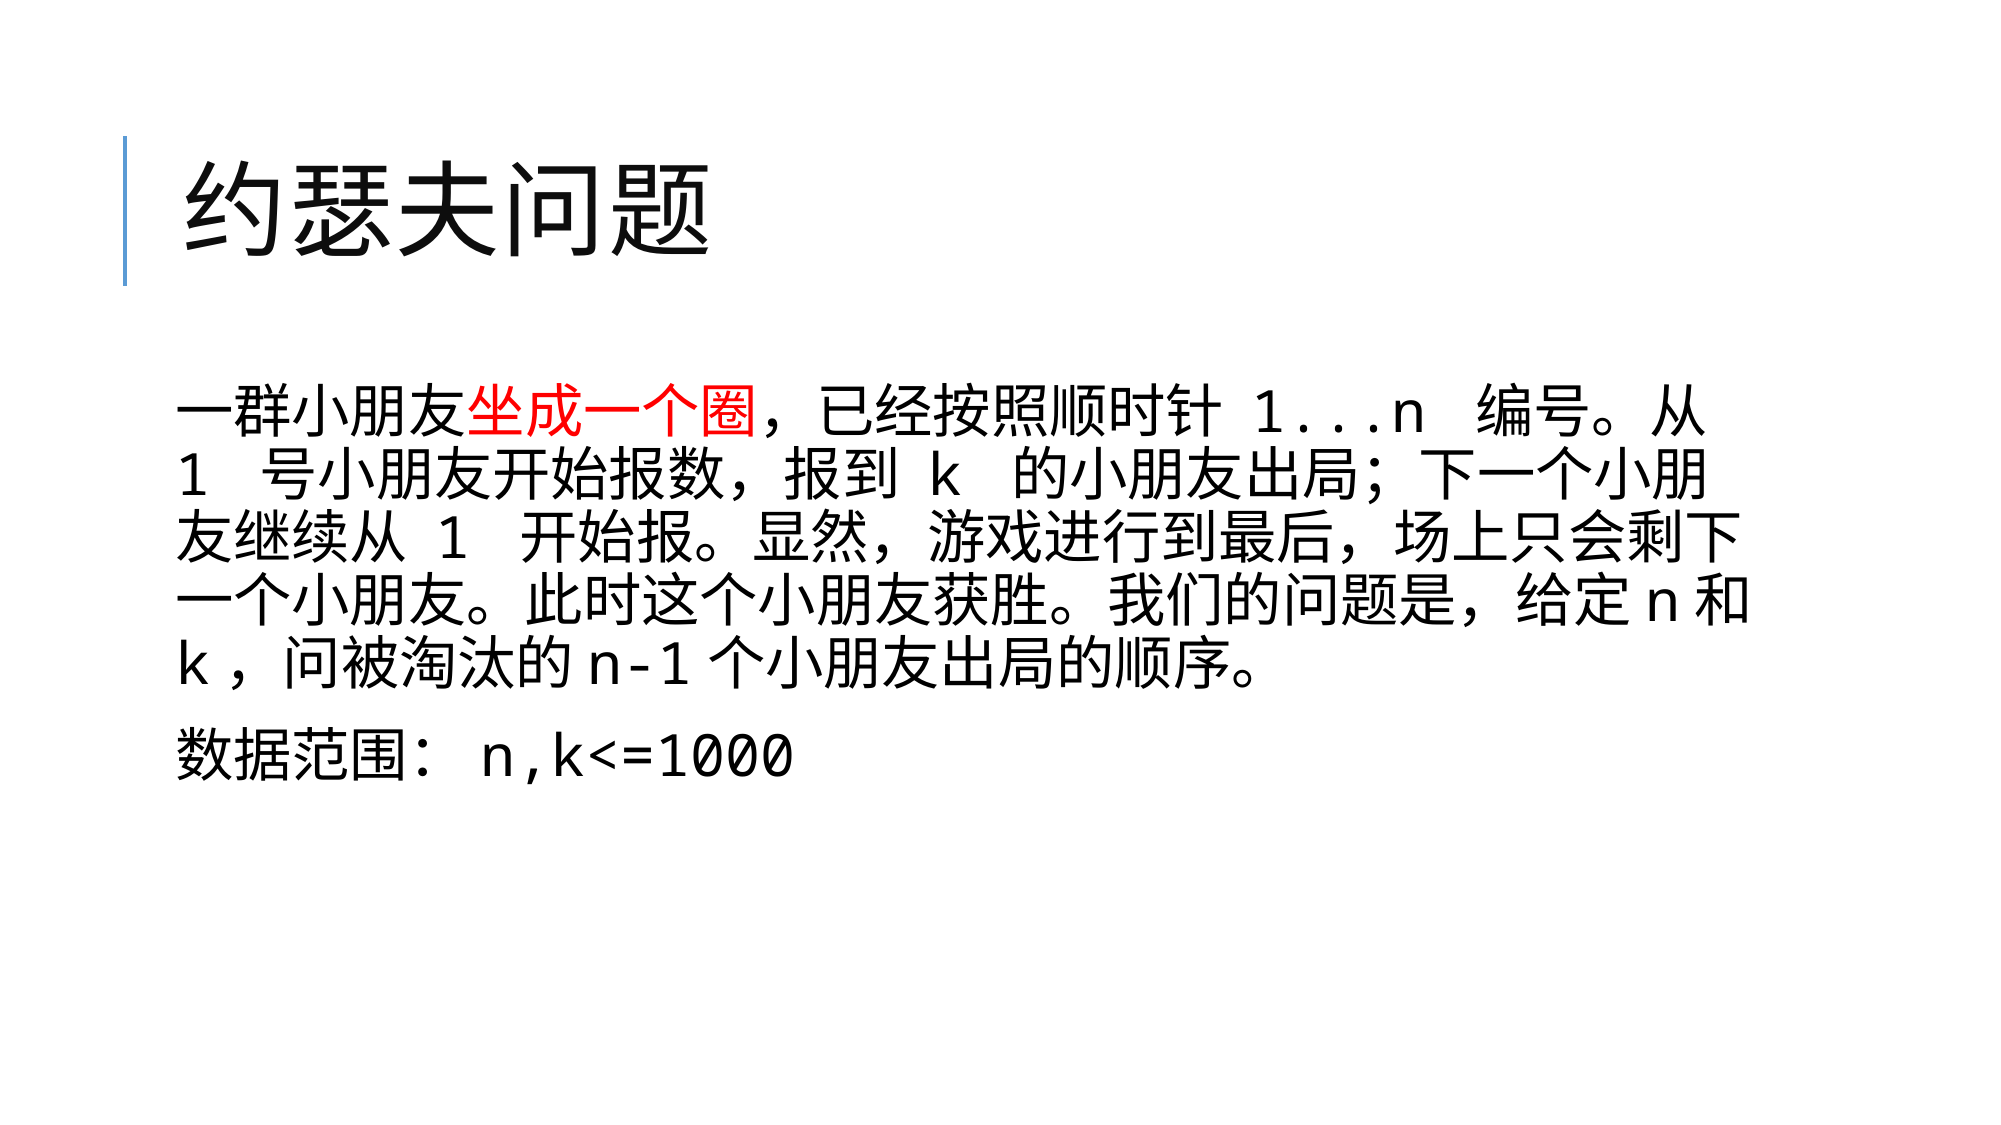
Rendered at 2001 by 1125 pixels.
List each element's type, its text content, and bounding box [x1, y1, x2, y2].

list 一群小朋友坐成一个圈，已经按照顺时针 1...n 编号。从 1 号小朋友开始报数，报到 k 的小朋友出局；下一个小朋友继续从 1 开始报。显然，游戏进行到最后，场上只会剩下一个小朋友。此时这个小朋友获胜。我们的问题是，给定n和k，问被淘汰的n-1个小朋友出局的顺序。 数据范围：n,k<=1000 [168, 375, 1763, 1035]
title 约瑟夫问题 [168, 96, 1763, 342]
